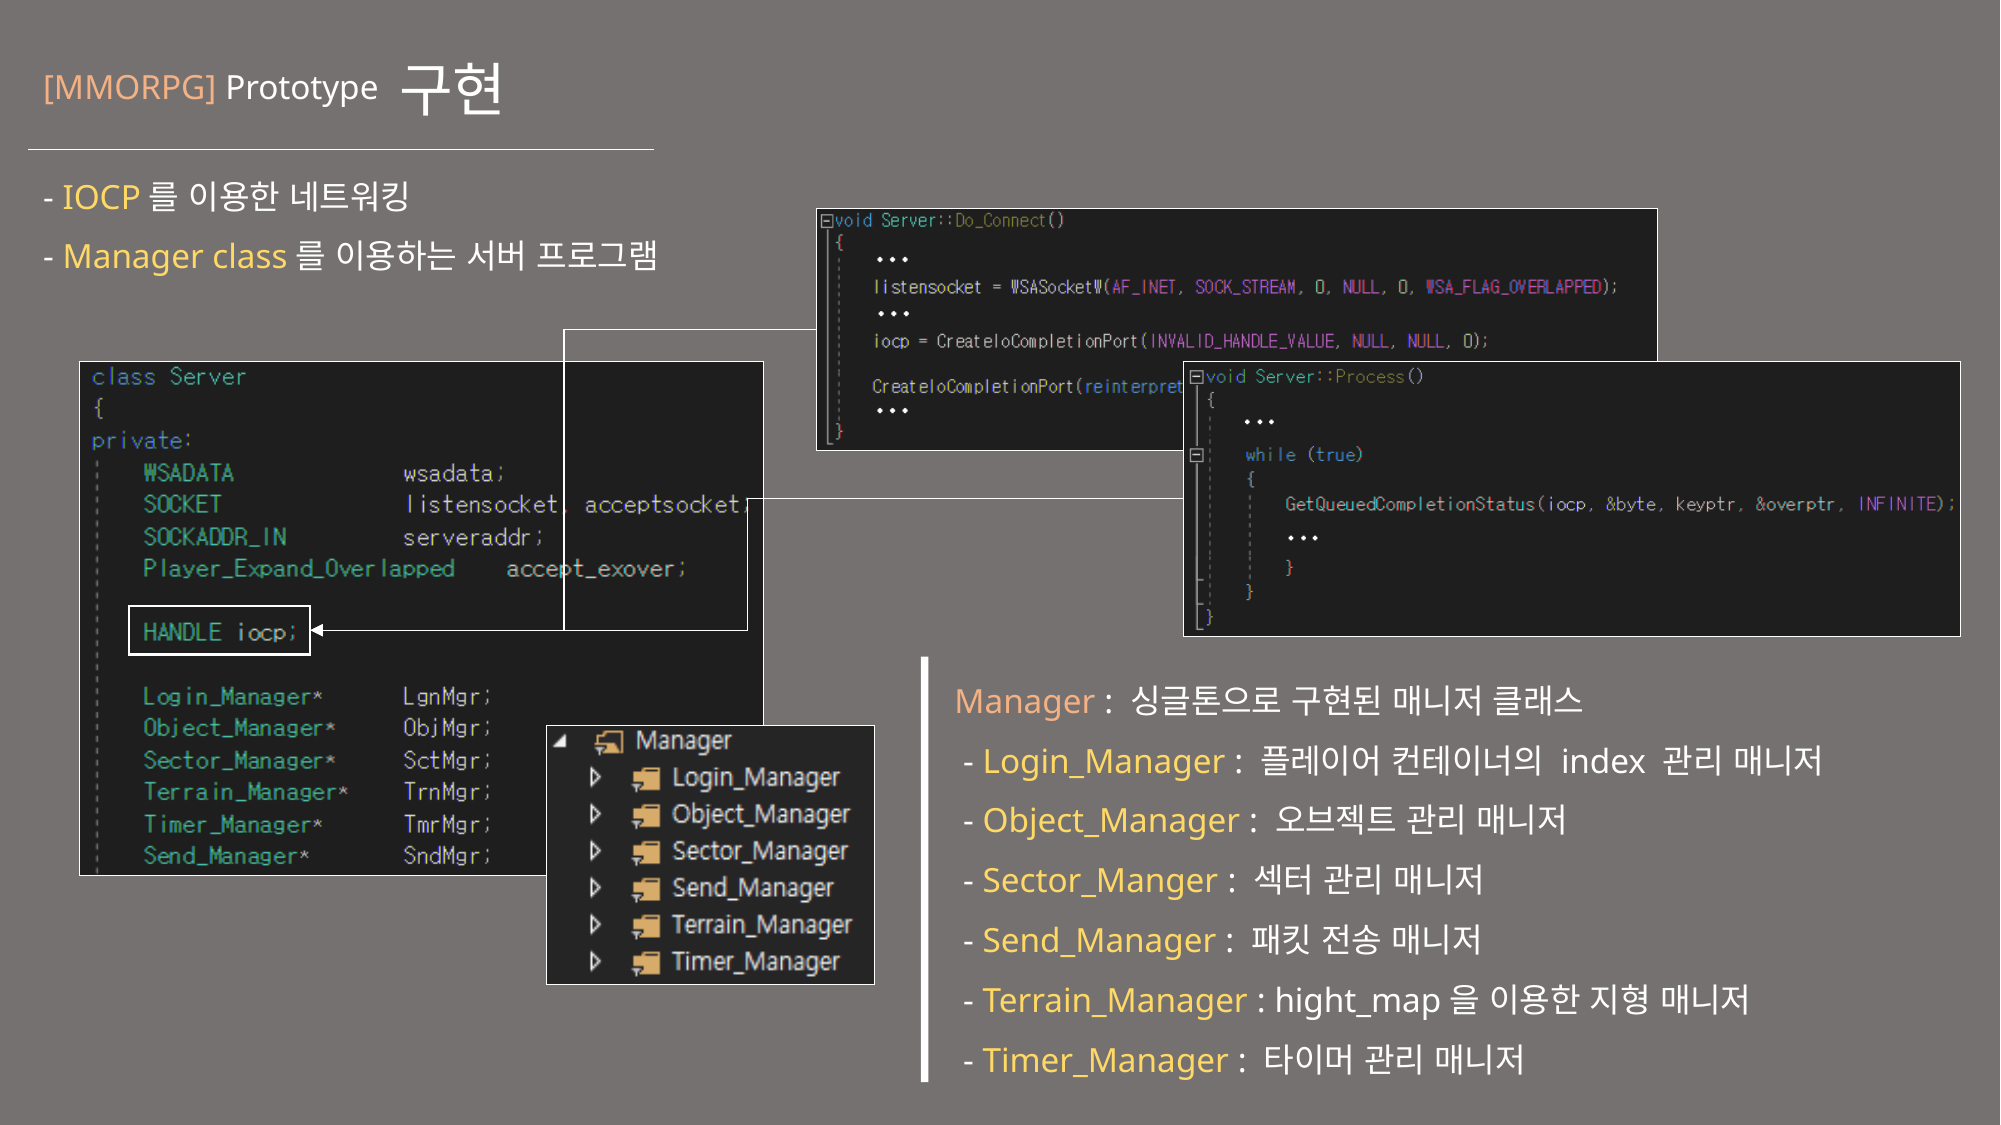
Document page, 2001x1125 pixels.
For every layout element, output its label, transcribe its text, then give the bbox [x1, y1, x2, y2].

title 구현 [384, 25, 654, 148]
text_box [MMORPG] Prototype [28, 59, 384, 114]
text_box - IOCP를 이용한 네트워킹 - Manager class를 이용하는 서버 프로그램 [28, 148, 1179, 283]
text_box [310, 498, 1184, 631]
picture [816, 208, 1961, 637]
picture [79, 361, 875, 985]
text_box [310, 329, 817, 498]
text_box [920, 656, 1872, 1083]
